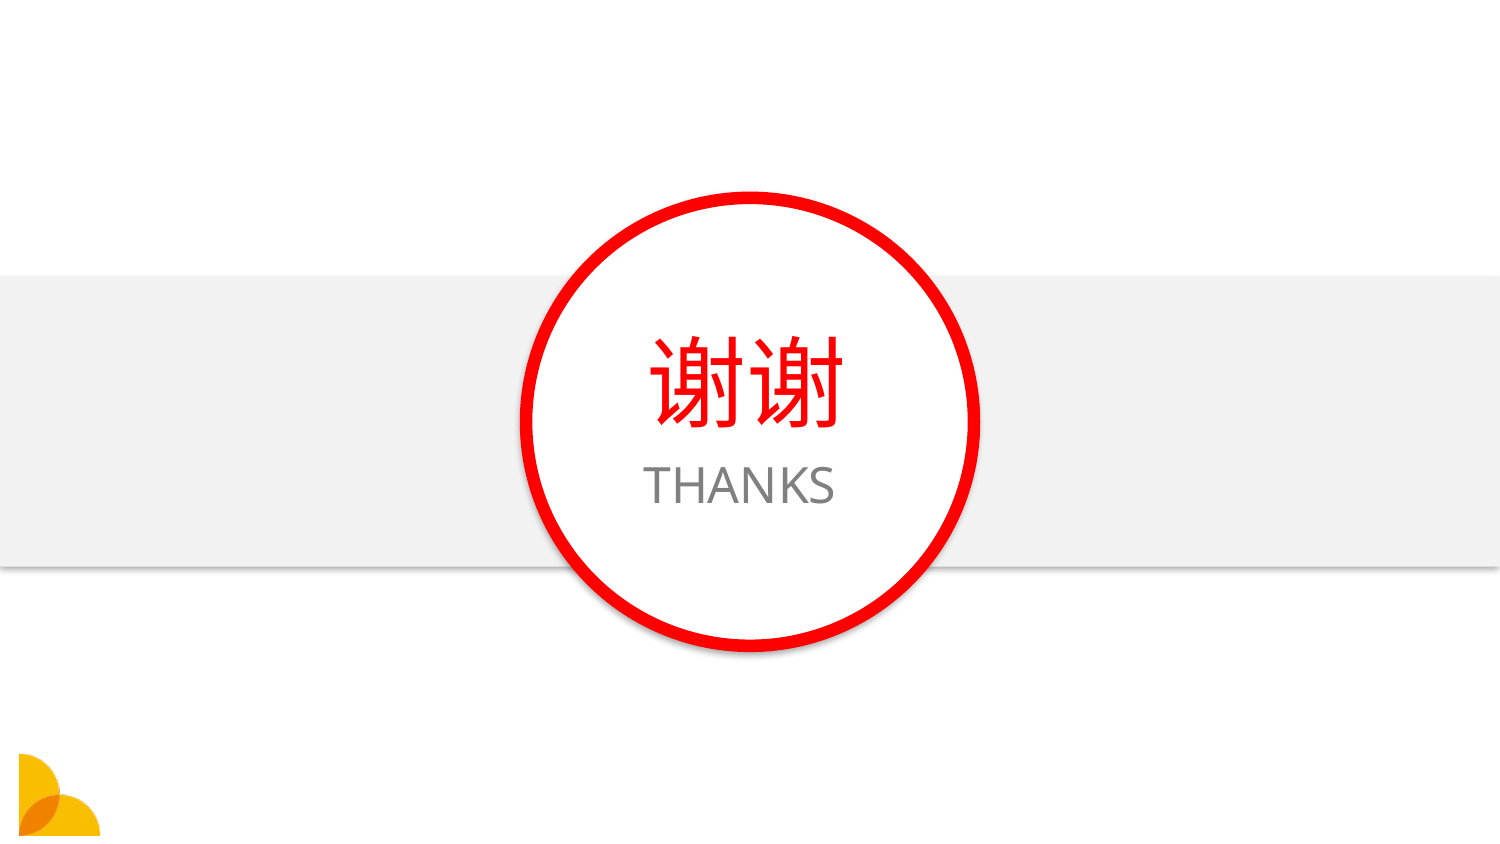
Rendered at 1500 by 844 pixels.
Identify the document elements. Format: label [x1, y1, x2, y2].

picture [0, 740, 115, 836]
